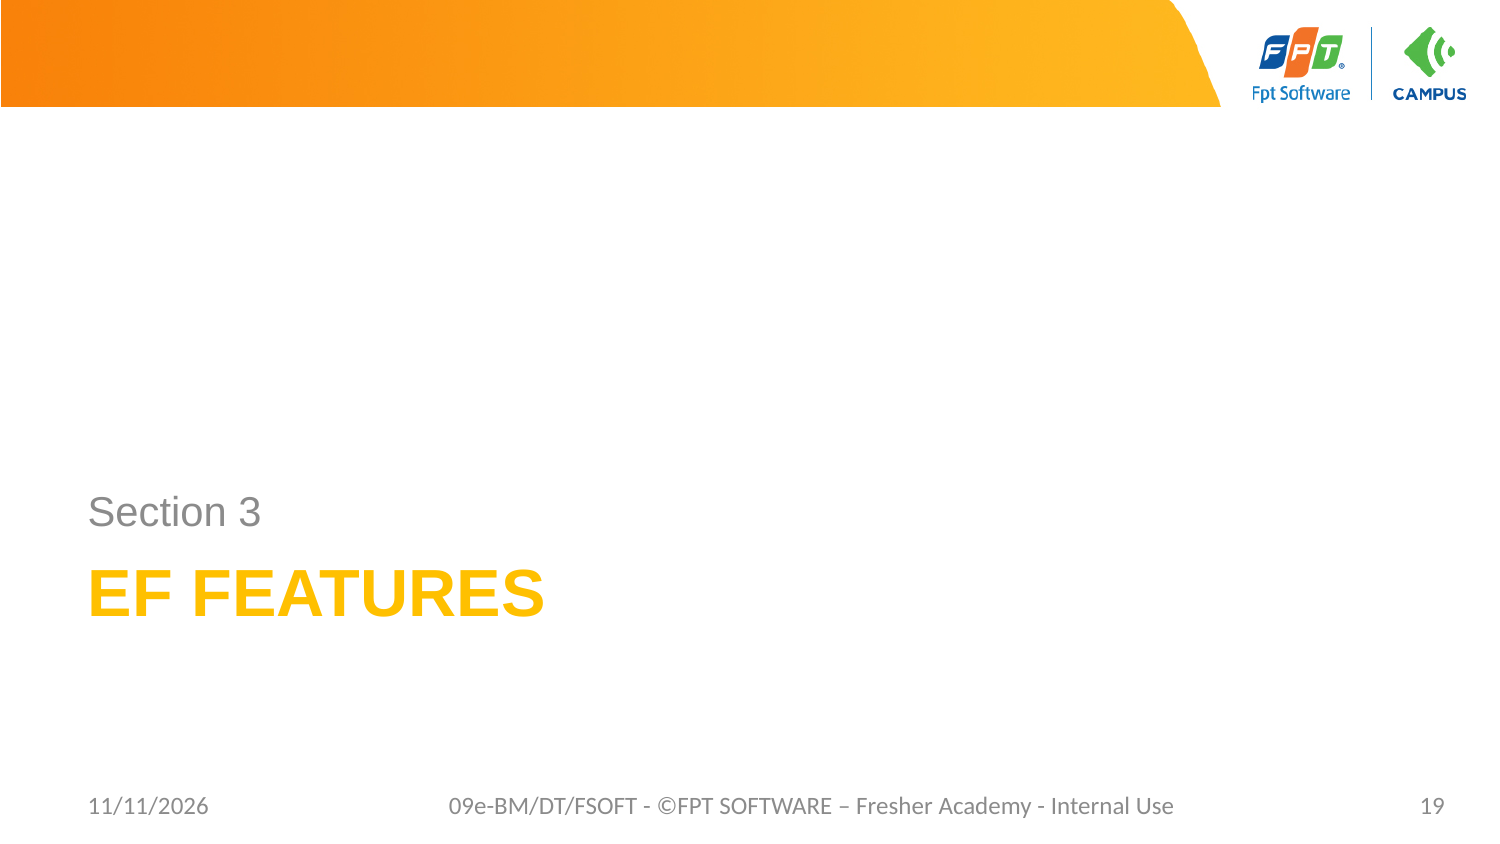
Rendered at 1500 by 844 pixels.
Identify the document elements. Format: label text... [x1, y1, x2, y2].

list Section 3 [72, 357, 1461, 543]
footer 09e-BM/DT/FSOFT - ©FPT SOFTWARE – Fresher Academy - Internal Use [289, 782, 1335, 827]
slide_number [72, 782, 270, 827]
picture [1, 0, 1499, 844]
slide_number 19 [1350, 782, 1461, 827]
title EF Features [72, 543, 1461, 710]
